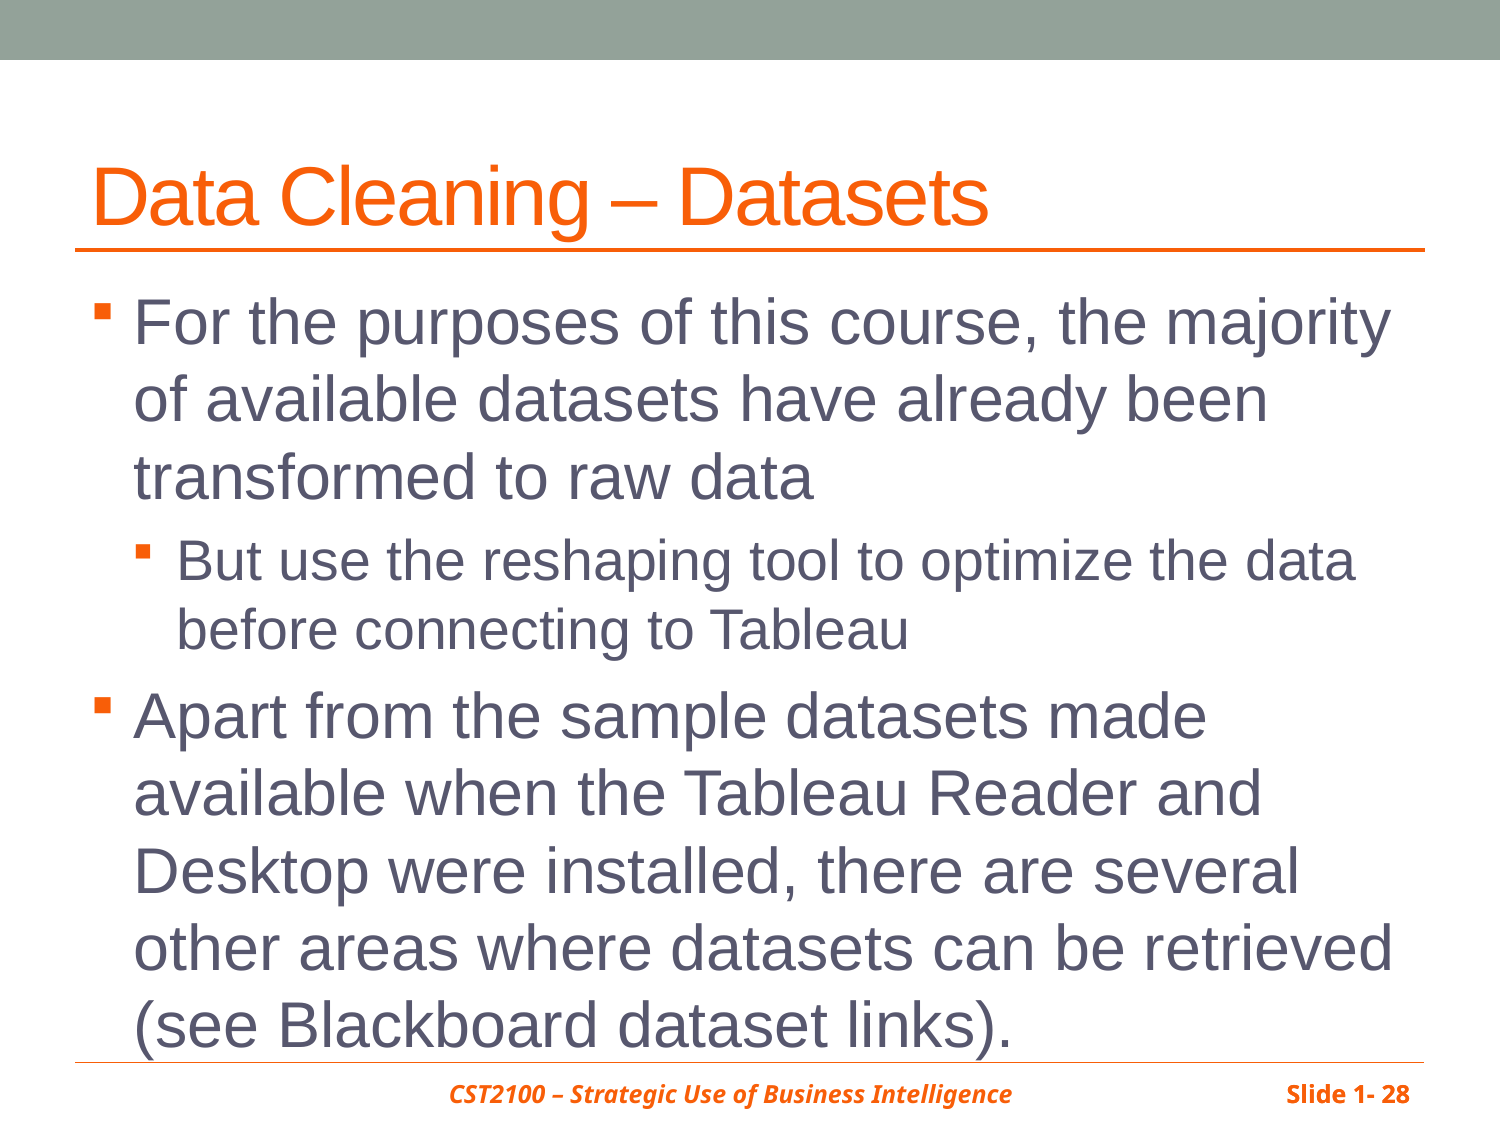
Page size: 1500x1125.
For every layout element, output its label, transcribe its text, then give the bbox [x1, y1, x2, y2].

list For the purposes of this course, the majority of available datasets have already been transformed to raw data But use the reshaping tool to optimize the data before connecting to Tableau Apart from the sample datasets made available when the Tableau Reader and Desktop were installed, there are several other areas where datasets can be retrieved (see Blackboard dataset links). [75, 272, 1425, 1073]
title Data Cleaning – Datasets [75, 60, 1425, 250]
slide_number Slide 1- 28 [1212, 1071, 1425, 1125]
